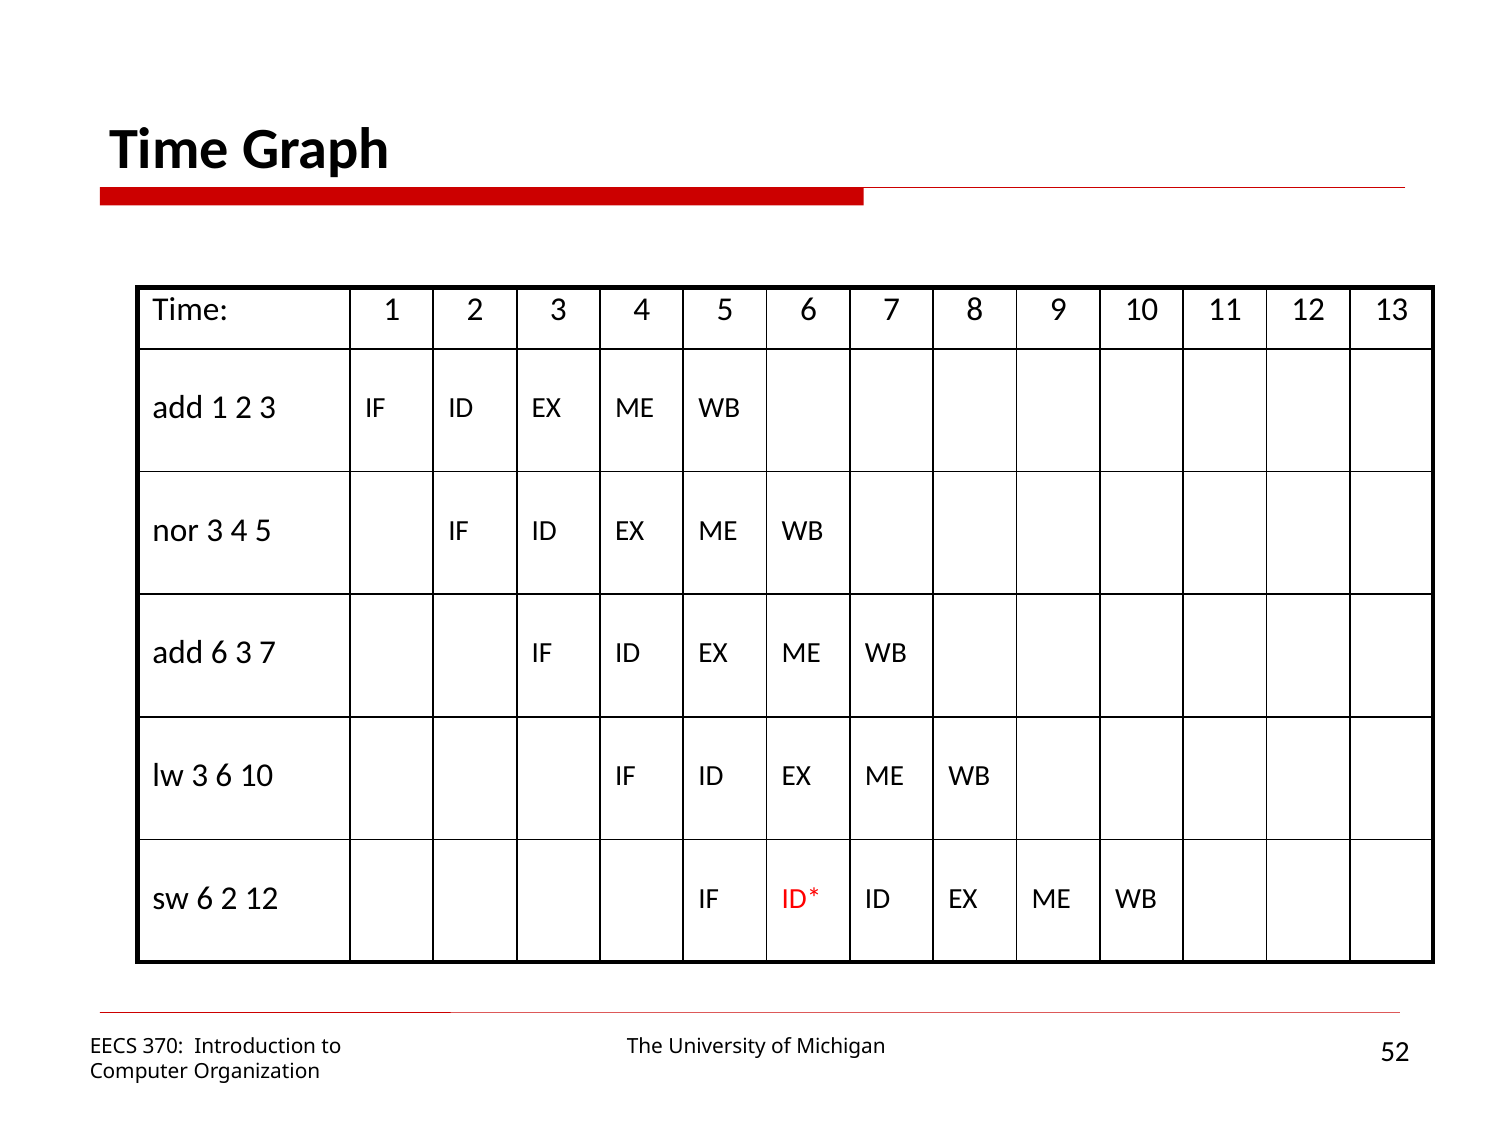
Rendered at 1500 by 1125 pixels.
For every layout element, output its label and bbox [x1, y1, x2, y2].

table_cell [518, 350, 599, 471]
table_header [1184, 290, 1266, 348]
table_cell [140, 840, 349, 960]
table_cell [434, 350, 516, 471]
table_cell [934, 472, 1016, 593]
table_header [351, 290, 432, 348]
table_cell [601, 718, 682, 839]
table_cell [518, 595, 599, 716]
table_cell [1351, 718, 1431, 839]
table_cell [684, 595, 766, 716]
table_cell [1101, 595, 1182, 716]
table_cell [934, 350, 1016, 471]
table_cell [351, 472, 432, 593]
table_cell [351, 840, 432, 960]
table_cell [1017, 840, 1099, 960]
table_cell [851, 840, 932, 960]
table_cell [1351, 472, 1431, 593]
table_cell [1351, 350, 1431, 471]
table_cell [684, 472, 766, 593]
table_cell [767, 595, 849, 716]
table_cell [1017, 350, 1099, 471]
table_cell [1351, 595, 1431, 716]
table_header [767, 290, 849, 348]
slide_number [1074, 1024, 1425, 1103]
table_cell [1184, 840, 1266, 960]
table_cell [1101, 350, 1182, 471]
table_cell [1267, 595, 1349, 716]
table_cell [601, 350, 682, 471]
table_cell [434, 595, 516, 716]
table_cell [1017, 718, 1099, 839]
table_cell [140, 350, 349, 471]
table_cell [1267, 350, 1349, 471]
table_cell [1101, 840, 1182, 960]
table_cell [1184, 718, 1266, 839]
table_cell [767, 718, 849, 839]
table_header [684, 290, 766, 348]
table_cell [351, 350, 432, 471]
table_cell [434, 472, 516, 593]
table_cell [767, 472, 849, 593]
table_header [434, 290, 516, 348]
table_cell [518, 472, 599, 593]
table_cell [1267, 840, 1349, 960]
table_cell [767, 840, 849, 960]
table_header [851, 290, 932, 348]
table_cell [934, 595, 1016, 716]
table_cell [851, 718, 932, 839]
table_cell [1101, 472, 1182, 593]
table_cell [851, 350, 932, 471]
table_cell [684, 718, 766, 839]
table_cell [140, 472, 349, 593]
table_cell [1267, 472, 1349, 593]
table_cell [851, 472, 932, 593]
table_cell [684, 840, 766, 960]
table_cell [351, 595, 432, 716]
table_cell [1267, 718, 1349, 839]
table_cell [1184, 350, 1266, 471]
table_cell [601, 840, 682, 960]
title [93, 49, 1407, 188]
table_cell [601, 595, 682, 716]
table_cell [767, 350, 849, 471]
table_cell [518, 840, 599, 960]
table_cell [1184, 472, 1266, 593]
table_cell [601, 472, 682, 593]
table_header [934, 290, 1016, 348]
table_header [601, 290, 682, 348]
table_cell [851, 595, 932, 716]
table_cell [934, 718, 1016, 839]
table_cell [351, 718, 432, 839]
table_cell [934, 840, 1016, 960]
table_header [1017, 290, 1099, 348]
table_cell [1017, 472, 1099, 593]
table_cell [140, 595, 349, 716]
table_header [1351, 290, 1431, 348]
table_cell [1184, 595, 1266, 716]
table_cell [434, 840, 516, 960]
table_header [140, 290, 349, 348]
table_cell [684, 350, 766, 471]
table_cell [1351, 840, 1431, 960]
table_header [518, 290, 599, 348]
table_header [1101, 290, 1182, 348]
table_cell [1101, 718, 1182, 839]
table_cell [518, 718, 599, 839]
table_header [1267, 290, 1349, 348]
table_cell [434, 718, 516, 839]
table_cell [140, 718, 349, 839]
table_cell [1017, 595, 1099, 716]
